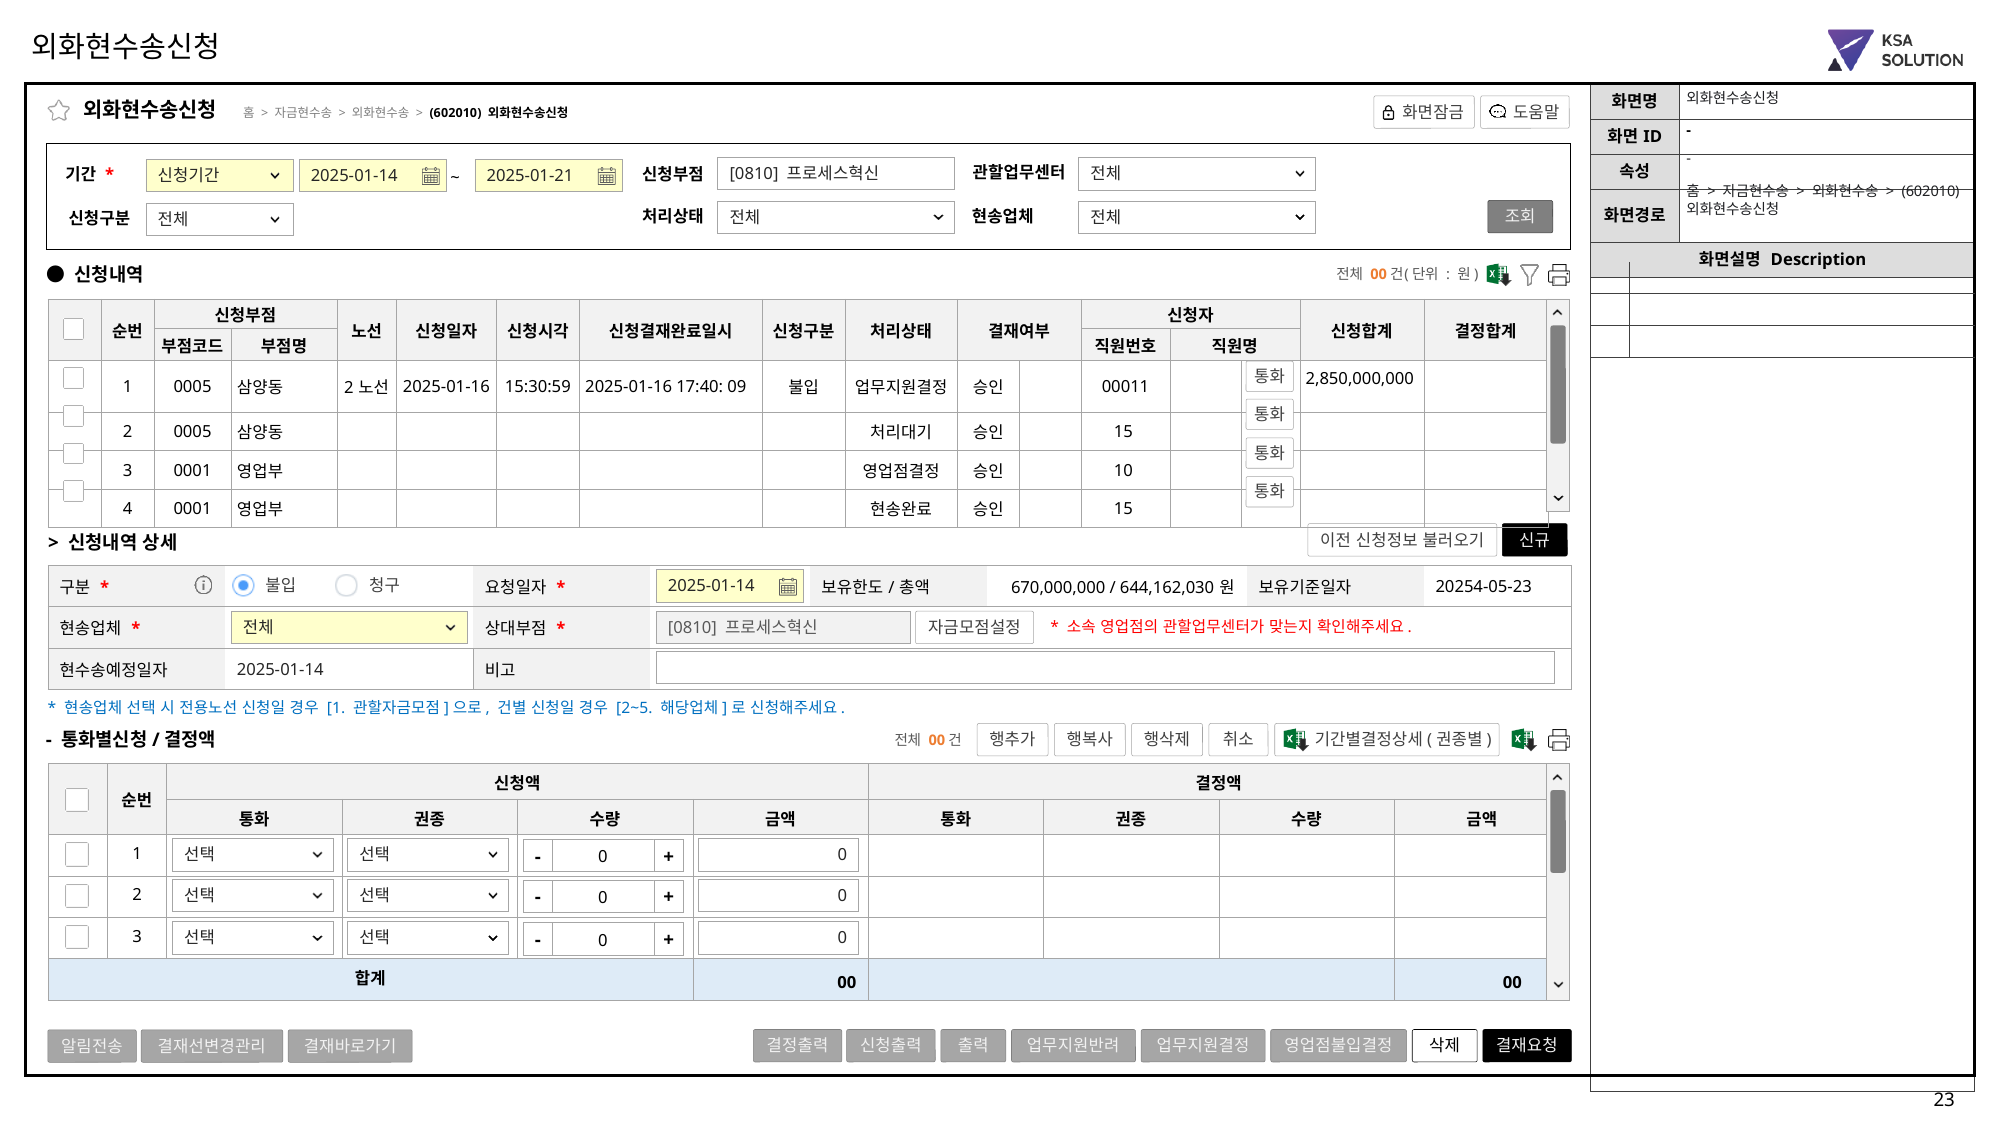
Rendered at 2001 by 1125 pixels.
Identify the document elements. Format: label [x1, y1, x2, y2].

table_cell [1395, 959, 1545, 1000]
table_header [1630, 262, 1975, 293]
text_box [31, 688, 1269, 758]
table_header [1301, 300, 1424, 360]
text_box [347, 879, 509, 912]
table_cell [49, 877, 64, 917]
table_header [108, 764, 166, 834]
table_cell [1242, 361, 1300, 412]
table_cell [1082, 451, 1170, 489]
table_cell [1082, 329, 1170, 360]
text_box [1274, 723, 1500, 756]
table_cell [1425, 490, 1548, 527]
table_cell [167, 835, 342, 876]
table_cell [102, 490, 154, 527]
table_cell [1082, 413, 1170, 450]
table_cell [343, 918, 517, 958]
table_cell [763, 490, 845, 527]
table_cell [1395, 918, 1545, 958]
table_cell [1395, 835, 1545, 876]
table_cell [397, 490, 496, 527]
text_box [1501, 522, 1569, 558]
picture [1824, 25, 1966, 73]
table_cell [49, 361, 63, 412]
table_header [580, 300, 762, 360]
table_cell [89, 835, 107, 876]
table_cell [694, 800, 868, 834]
table_cell [474, 649, 1571, 689]
text_box [523, 880, 684, 913]
text_box [172, 838, 333, 871]
table_cell [497, 361, 579, 412]
table_header [497, 300, 579, 360]
table_cell [1301, 413, 1424, 450]
picture [1489, 104, 1506, 118]
text_box [47, 88, 1097, 131]
table_cell [49, 413, 63, 450]
text_box [1244, 360, 1295, 393]
table_header [958, 300, 1081, 360]
table_cell [1082, 361, 1170, 412]
table_cell [1301, 361, 1424, 412]
table_cell [338, 490, 396, 527]
table_cell [49, 959, 693, 1000]
table_cell [580, 361, 762, 412]
text_box [1509, 727, 1570, 751]
text_box [1244, 398, 1295, 431]
text_box [1545, 763, 1570, 1000]
table_cell [518, 800, 693, 834]
table_cell [102, 451, 154, 489]
table_cell [763, 413, 845, 450]
text_box [64, 788, 89, 949]
table_cell [49, 649, 473, 688]
table_header [763, 300, 845, 360]
text_box [1269, 1028, 1408, 1064]
table_cell [108, 877, 166, 917]
table_cell [1044, 877, 1219, 917]
table_cell [49, 490, 101, 527]
table_cell [1242, 451, 1300, 489]
table_cell [1301, 490, 1424, 527]
table_header [155, 300, 337, 328]
table_cell [102, 361, 154, 412]
text_box [63, 318, 84, 502]
table_cell [1020, 490, 1081, 527]
table_cell [1395, 800, 1545, 834]
table_cell [1020, 361, 1081, 412]
table_cell [397, 413, 496, 450]
text_box [46, 142, 1571, 250]
table_cell [232, 490, 337, 527]
table_cell [694, 877, 868, 917]
table_cell [694, 835, 868, 876]
table_cell [1630, 326, 1975, 357]
table_cell [155, 361, 231, 412]
table_header [49, 566, 1571, 606]
table_cell [869, 918, 1043, 958]
table_cell [155, 451, 231, 489]
table_cell [518, 835, 693, 876]
text_box [697, 837, 860, 872]
table_cell [1082, 490, 1170, 527]
table_cell [1301, 451, 1424, 489]
table_cell [338, 413, 396, 450]
table_header [1591, 262, 1629, 293]
text_box [752, 1028, 843, 1064]
table_cell [1395, 877, 1545, 917]
table_cell [580, 413, 762, 450]
picture [194, 575, 212, 594]
text_box [287, 1028, 414, 1064]
table_cell [167, 800, 342, 834]
table_header [49, 300, 101, 360]
table_cell [397, 361, 496, 412]
table_cell [89, 877, 107, 917]
table_cell [958, 490, 1019, 527]
text_box [523, 839, 684, 872]
table_header [397, 300, 496, 360]
table_cell [1425, 361, 1545, 412]
table_cell [958, 451, 1019, 489]
text_box [1244, 436, 1295, 470]
table_cell [397, 451, 496, 489]
text_box [231, 567, 417, 603]
table_cell [497, 451, 579, 489]
text_box [697, 921, 860, 955]
table_cell [580, 451, 762, 489]
table_cell [1220, 835, 1394, 876]
table_cell [1630, 294, 1975, 325]
table_cell [497, 490, 579, 527]
table_cell [846, 451, 957, 489]
text_box [656, 569, 804, 603]
table_cell [1020, 451, 1081, 489]
table_cell [1425, 413, 1545, 450]
table_cell [102, 413, 154, 450]
table_cell [338, 361, 396, 412]
table_cell [694, 959, 868, 1000]
text_box [140, 1028, 284, 1064]
table_cell [846, 413, 957, 450]
table_cell [1044, 835, 1219, 876]
table_cell [869, 800, 1043, 834]
table_cell [167, 918, 342, 958]
table_cell [343, 877, 517, 917]
text_box [172, 879, 333, 912]
table_cell [108, 835, 166, 876]
table_cell [1425, 451, 1545, 489]
table_cell [518, 918, 693, 958]
text_box [1244, 475, 1295, 509]
table_cell [1242, 490, 1300, 527]
table_header [102, 300, 154, 360]
table_cell [1220, 800, 1394, 834]
text_box [655, 610, 911, 645]
table_cell [846, 490, 957, 527]
table_cell [1171, 329, 1300, 360]
table_cell [1171, 490, 1241, 527]
text_box [347, 838, 509, 871]
table_cell [580, 490, 762, 527]
table_cell [1020, 413, 1081, 450]
text_box [939, 1028, 1007, 1064]
text_box [1411, 1028, 1479, 1064]
table_cell [232, 329, 337, 360]
table_cell [84, 361, 101, 412]
table_cell [338, 451, 396, 489]
table_cell [1171, 451, 1241, 489]
table_cell [958, 413, 1019, 450]
table_cell [1044, 800, 1219, 834]
text_box [1010, 1028, 1137, 1064]
table_header [1082, 300, 1300, 328]
table_cell [84, 451, 101, 489]
text_box [31, 255, 159, 293]
text_box [347, 921, 509, 955]
table_cell [343, 800, 517, 834]
table_cell [1591, 294, 1629, 325]
table_header [167, 764, 868, 799]
table_cell [167, 877, 342, 917]
table_cell [1171, 361, 1241, 412]
text_box [1140, 1028, 1267, 1064]
table_header [1425, 300, 1545, 360]
text_box [914, 608, 1462, 645]
table_cell [49, 607, 1571, 648]
table_cell [694, 918, 868, 958]
text_box [172, 921, 333, 955]
text_box [230, 610, 468, 644]
table_cell [958, 361, 1019, 412]
table_cell [1242, 413, 1300, 450]
table_cell [1591, 326, 1629, 357]
table_header [869, 764, 1545, 799]
table_cell [155, 490, 231, 527]
text_box [845, 1028, 937, 1064]
text_box [46, 1028, 138, 1064]
table_cell [108, 918, 166, 958]
table_cell [49, 451, 63, 489]
table_cell [1171, 413, 1241, 450]
table_cell [232, 361, 337, 412]
table_cell [232, 413, 337, 450]
table_cell [343, 835, 517, 876]
text_box [1306, 528, 1498, 558]
table_header [338, 300, 396, 360]
table_cell [49, 918, 107, 958]
table_header [846, 300, 957, 360]
text_box [48, 531, 178, 554]
text_box [523, 922, 684, 955]
text_box [1326, 257, 1570, 291]
table_cell [1220, 877, 1394, 917]
table_cell [763, 451, 845, 489]
table_cell [846, 361, 957, 412]
table_cell [49, 835, 64, 876]
text_box [697, 878, 860, 913]
text_box [1680, 81, 1976, 225]
table_cell [232, 451, 337, 489]
table_cell [869, 877, 1043, 917]
text_box [1481, 1028, 1573, 1064]
table_cell [869, 835, 1043, 876]
table_cell [1220, 918, 1394, 958]
table_cell [518, 877, 693, 917]
table_cell [155, 413, 231, 450]
table_header [49, 764, 107, 834]
table_cell [497, 413, 579, 450]
table_cell [763, 361, 845, 412]
table_cell [155, 329, 231, 360]
text_box [17, 20, 236, 71]
table_cell [869, 959, 1394, 1000]
table_cell [84, 413, 101, 450]
table_cell [1044, 918, 1219, 958]
text_box [655, 650, 1555, 685]
text_box [1545, 298, 1570, 512]
